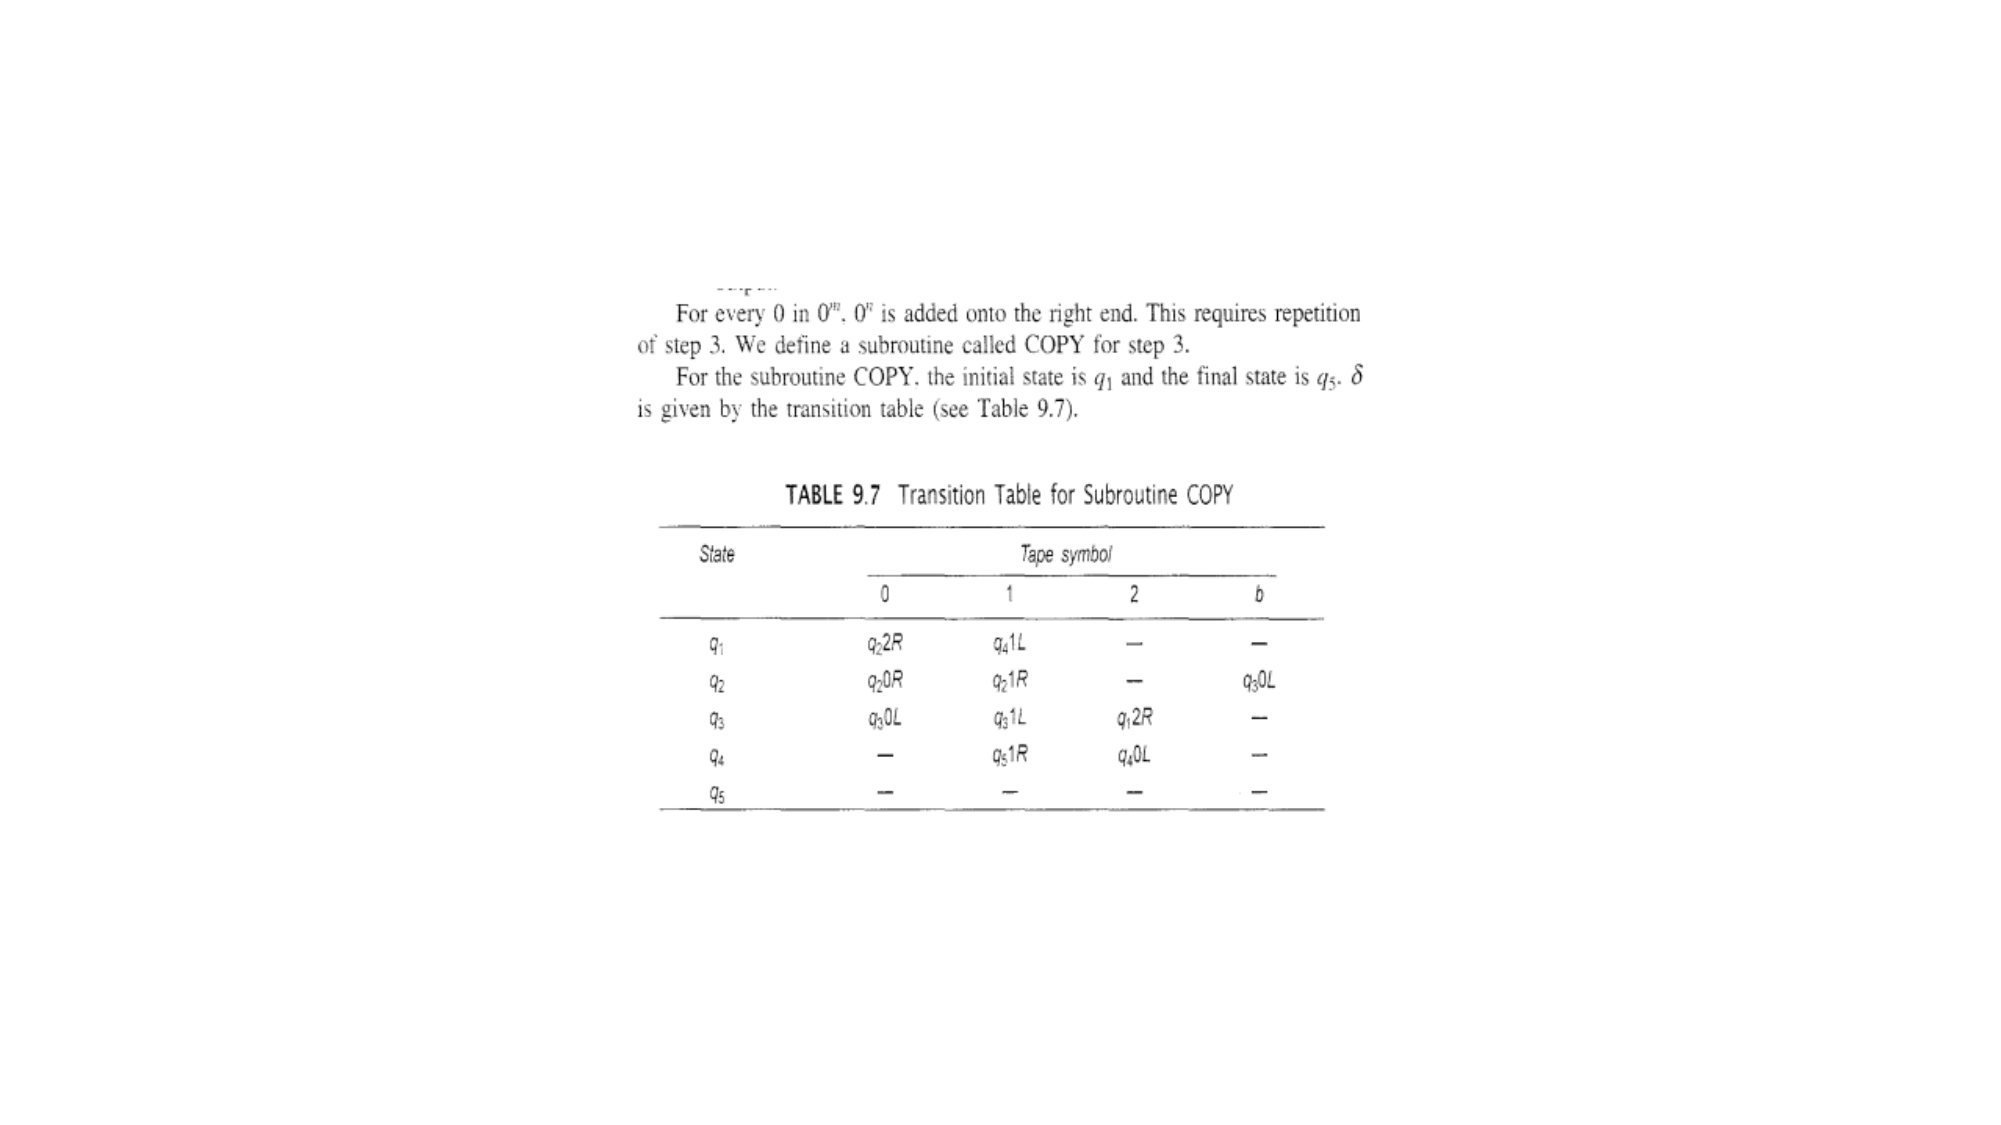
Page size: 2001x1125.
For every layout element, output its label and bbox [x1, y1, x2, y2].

picture [604, 281, 1396, 843]
